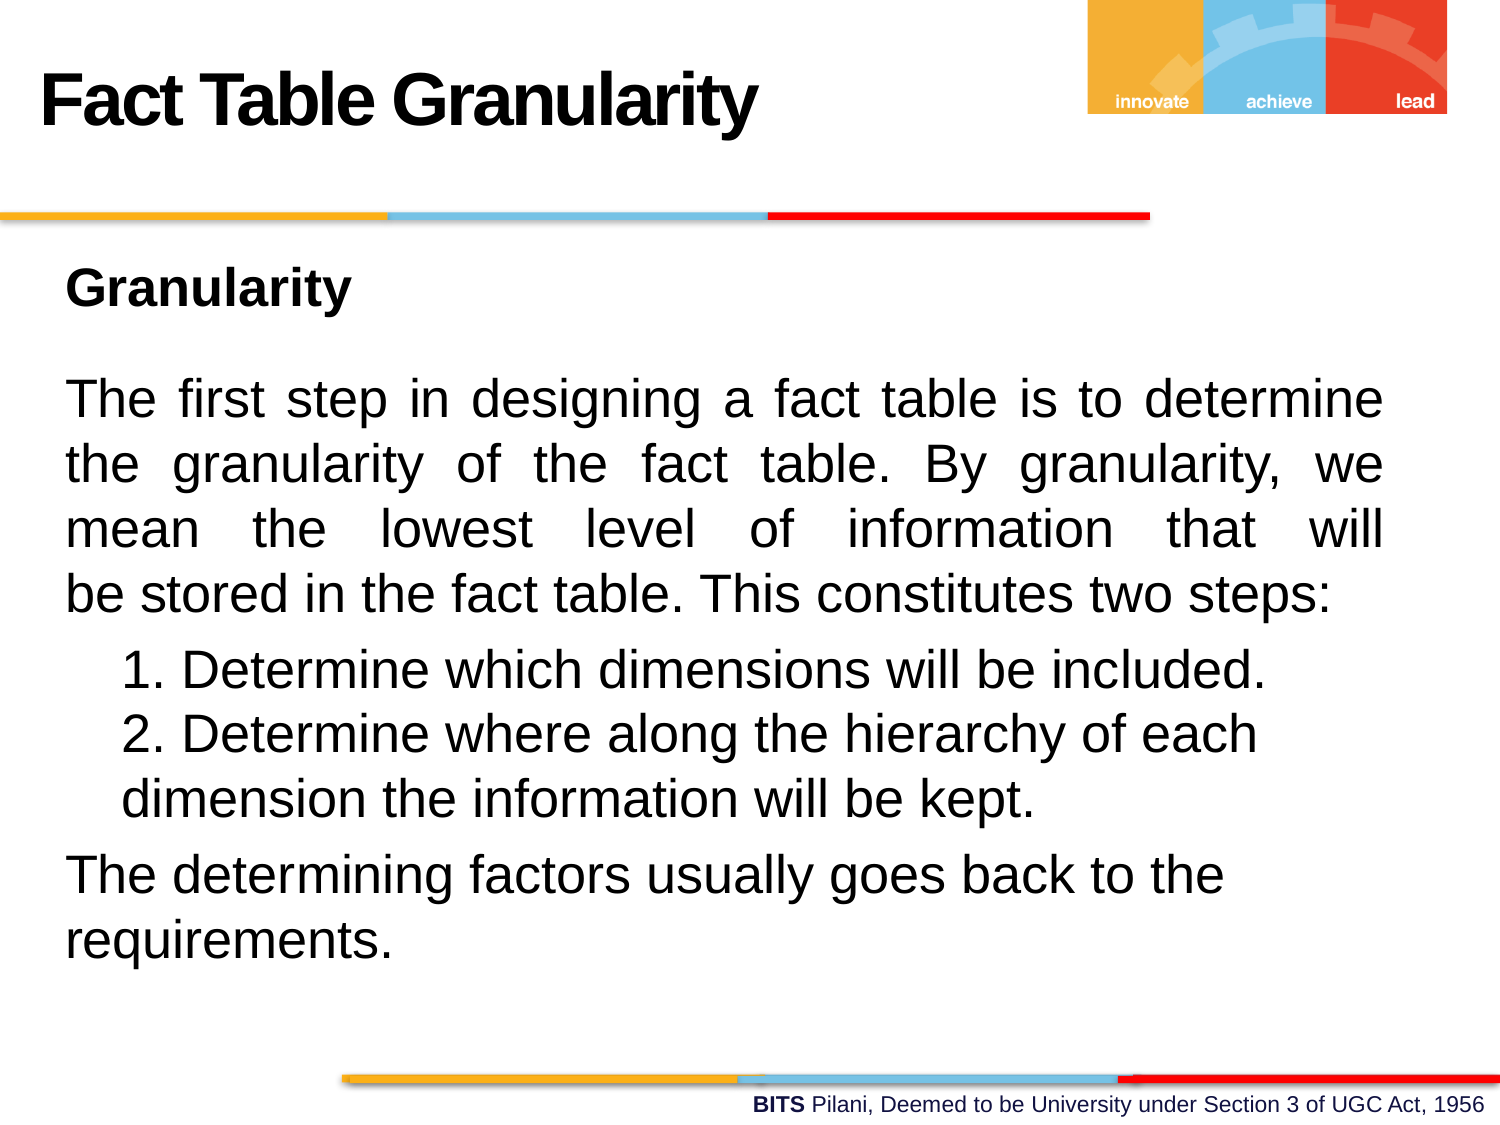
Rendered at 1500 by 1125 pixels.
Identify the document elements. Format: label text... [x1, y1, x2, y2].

title Fact Table Granularity [24, 37, 1364, 153]
picture [1087, 0, 1448, 114]
list Granularity The first step in designing a fact table is to determine the granularity of the fact table. By granularity, we mean the lowest level of information that will be stored in the fact table. This constitutes two steps: 1. Determine which dimensions will be included. 2. Determine where along the hierarchy of each dimension the information will be kept. The determining factors usually goes back to the requirements. [50, 245, 1400, 988]
